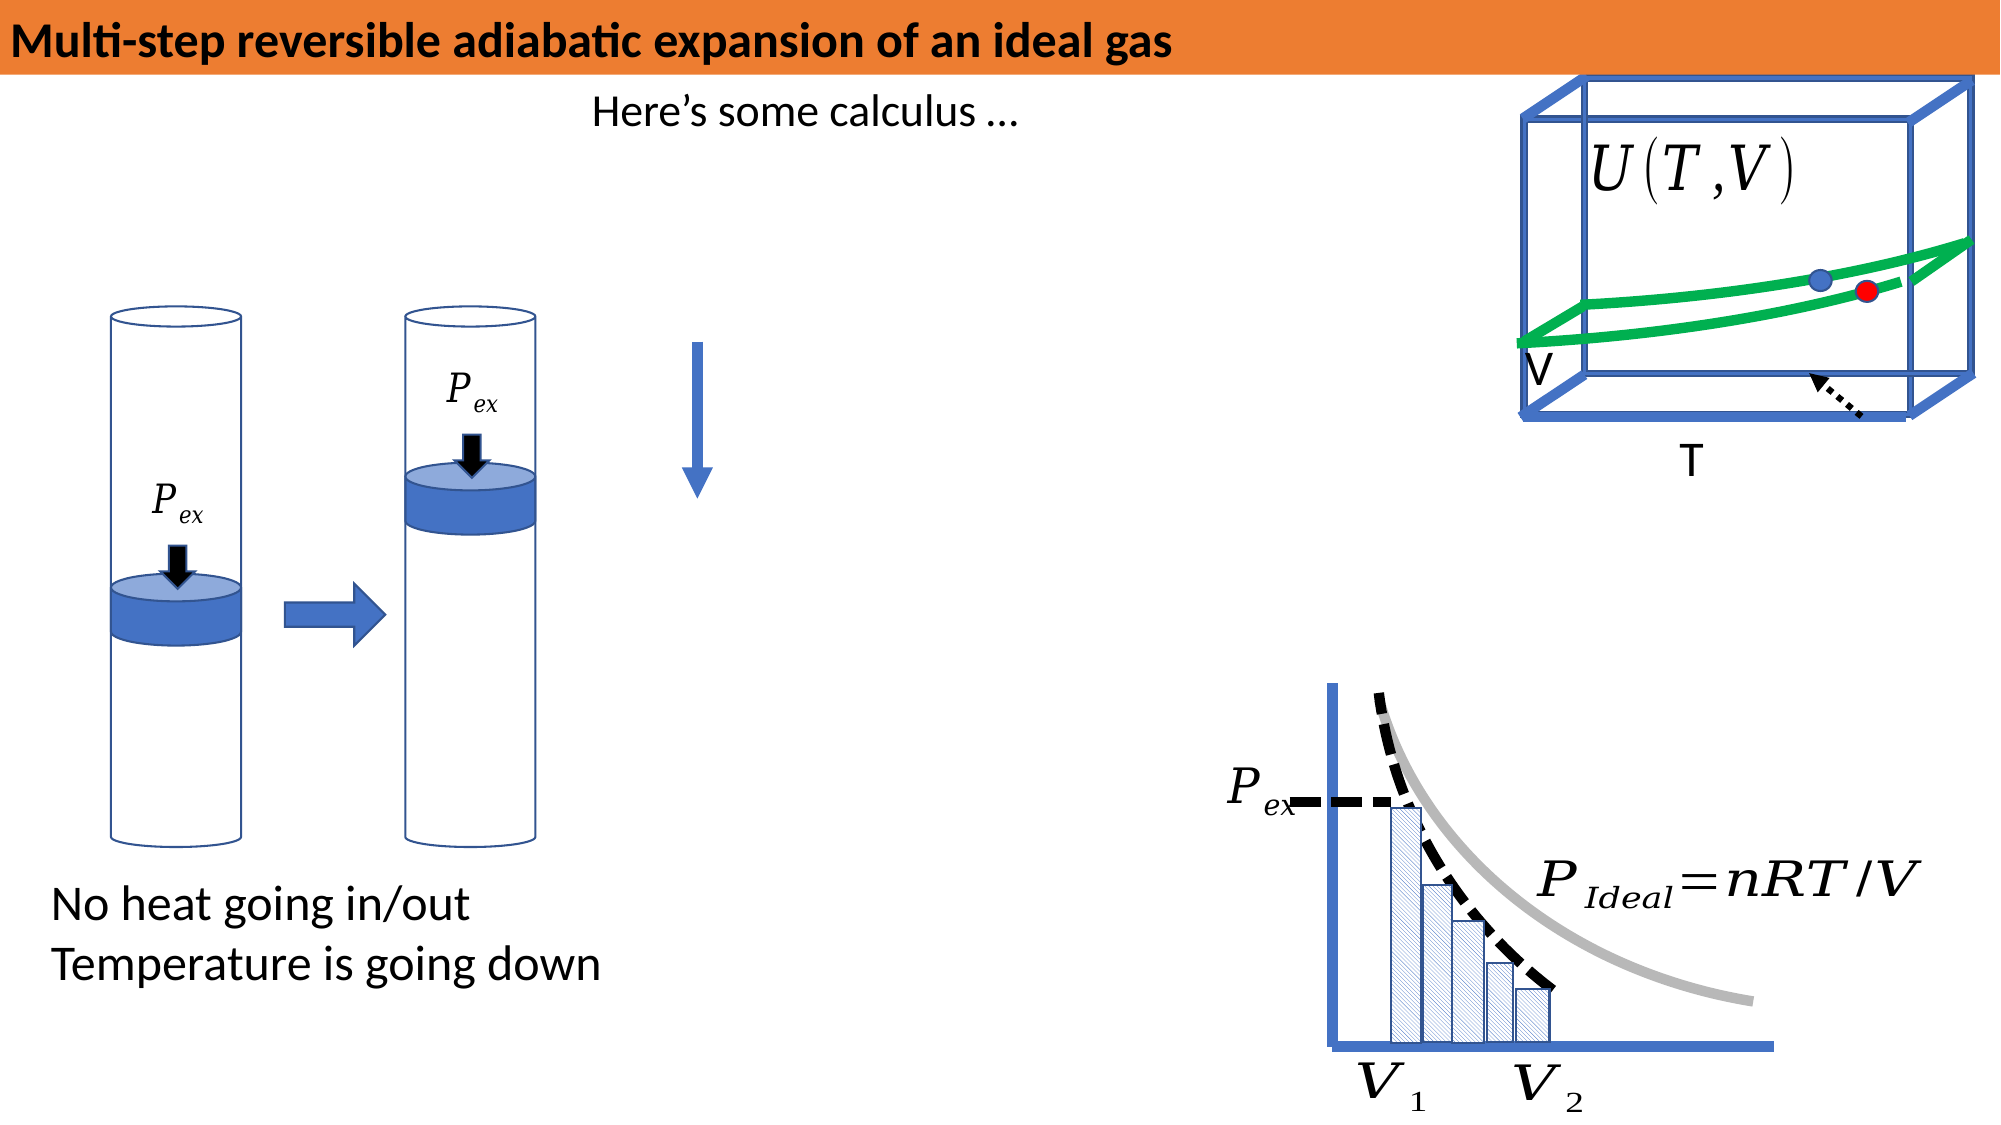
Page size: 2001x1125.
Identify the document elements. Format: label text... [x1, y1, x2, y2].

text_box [36, 306, 724, 1000]
text_box Multi-step reversible adiabatic expansion of an ideal gas [0, 0, 679, 75]
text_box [1224, 194, 2000, 1119]
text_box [679, 0, 2000, 459]
